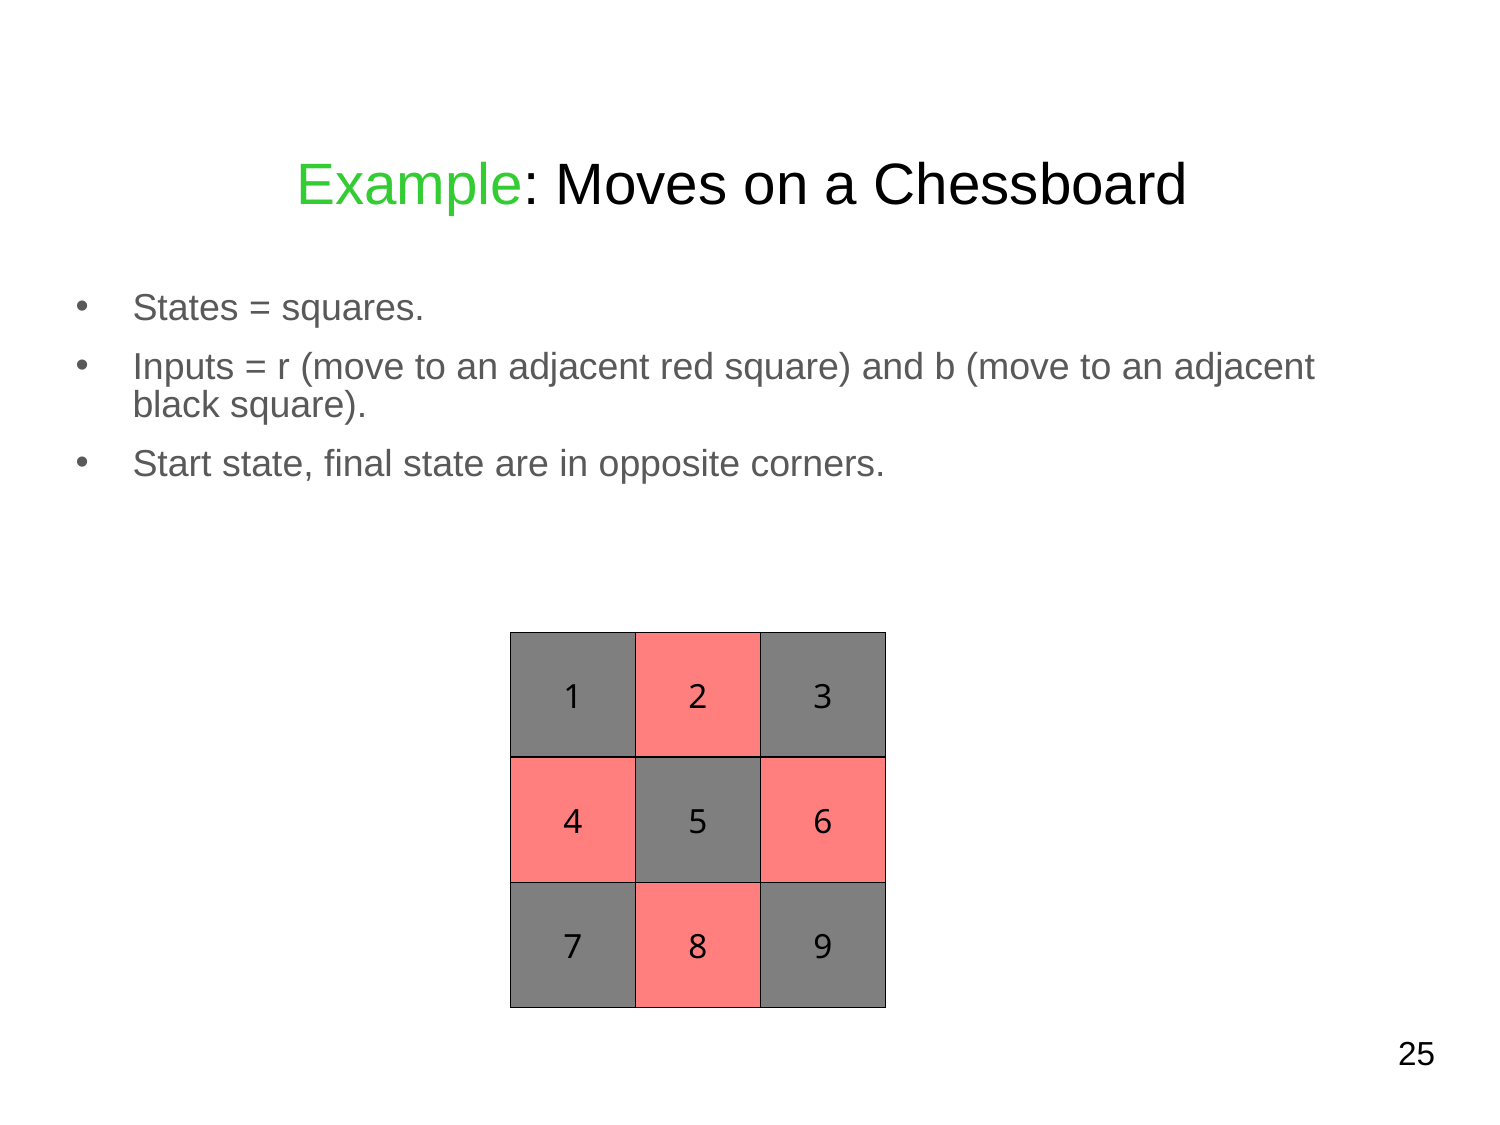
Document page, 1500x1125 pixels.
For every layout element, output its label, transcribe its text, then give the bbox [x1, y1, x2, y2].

title Example: Moves on a Chessboard [35, 105, 1451, 269]
slide_number ‹#› [1383, 1024, 1480, 1103]
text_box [510, 631, 886, 1008]
list States = squares. Inputs = r (move to an adjacent red square) and b (move to an adjacent black square). Start state, final state are in opposite corners. [62, 283, 1423, 1055]
